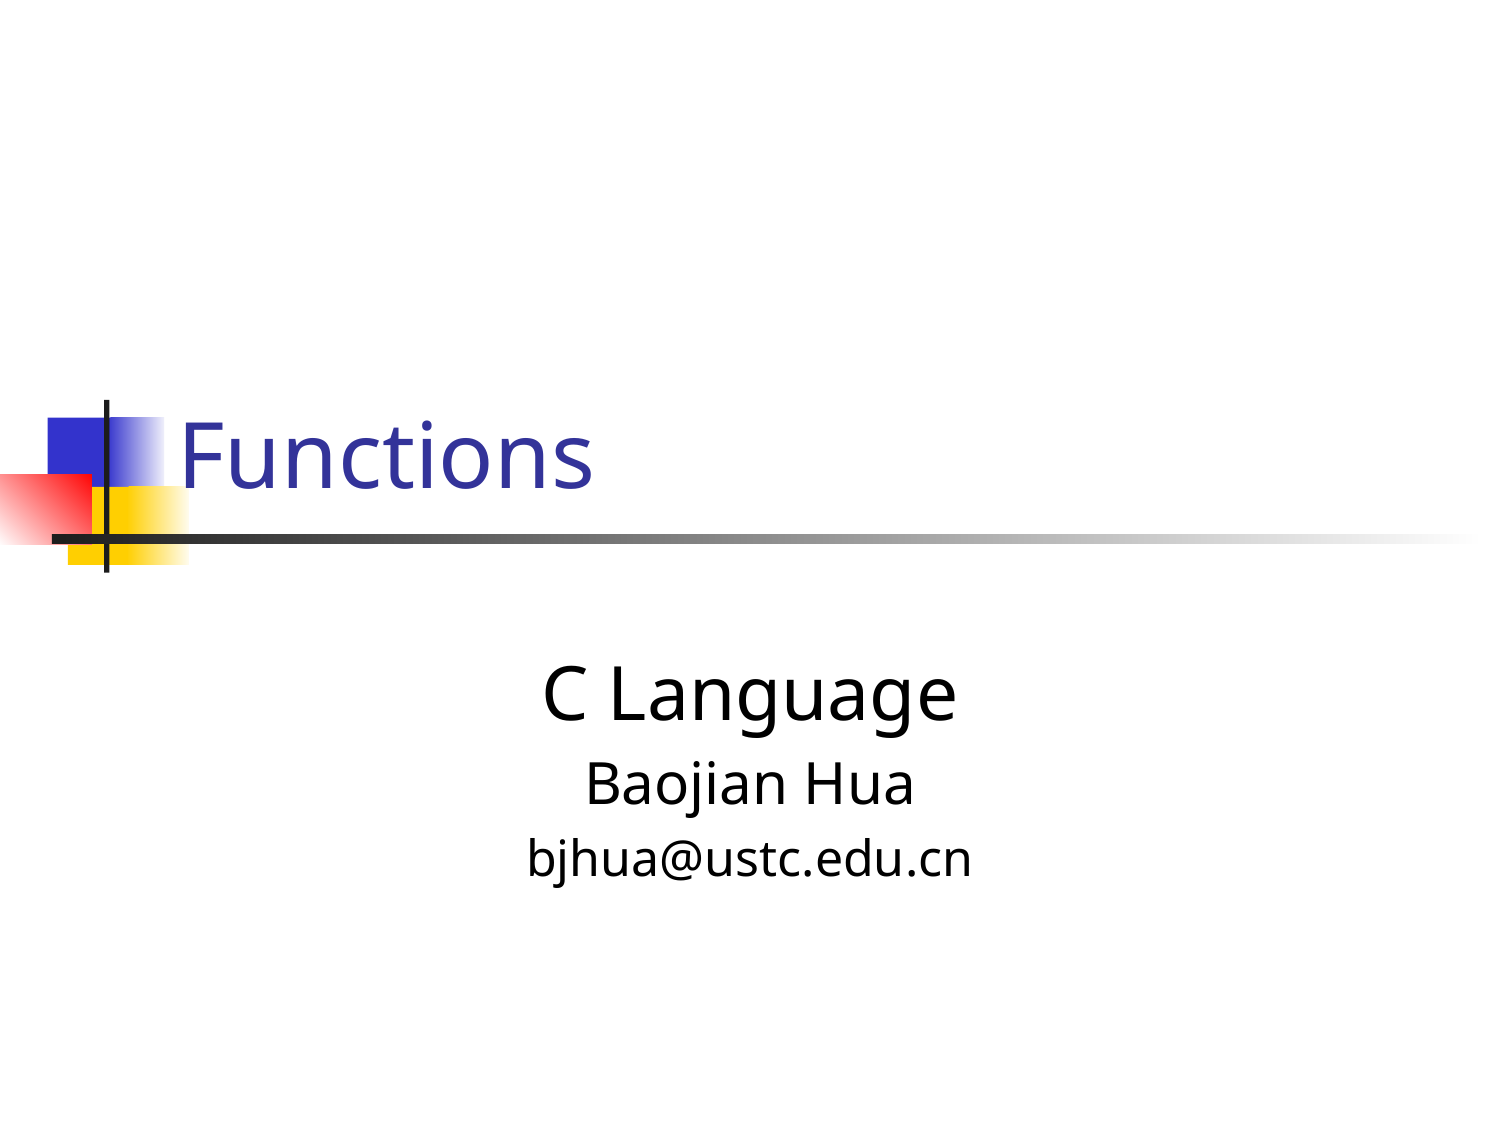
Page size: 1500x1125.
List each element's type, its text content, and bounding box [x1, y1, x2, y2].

title Functions [162, 275, 1438, 515]
subtitle C Language Baojian Hua bjhua@ustc.edu.cn [225, 637, 1275, 925]
